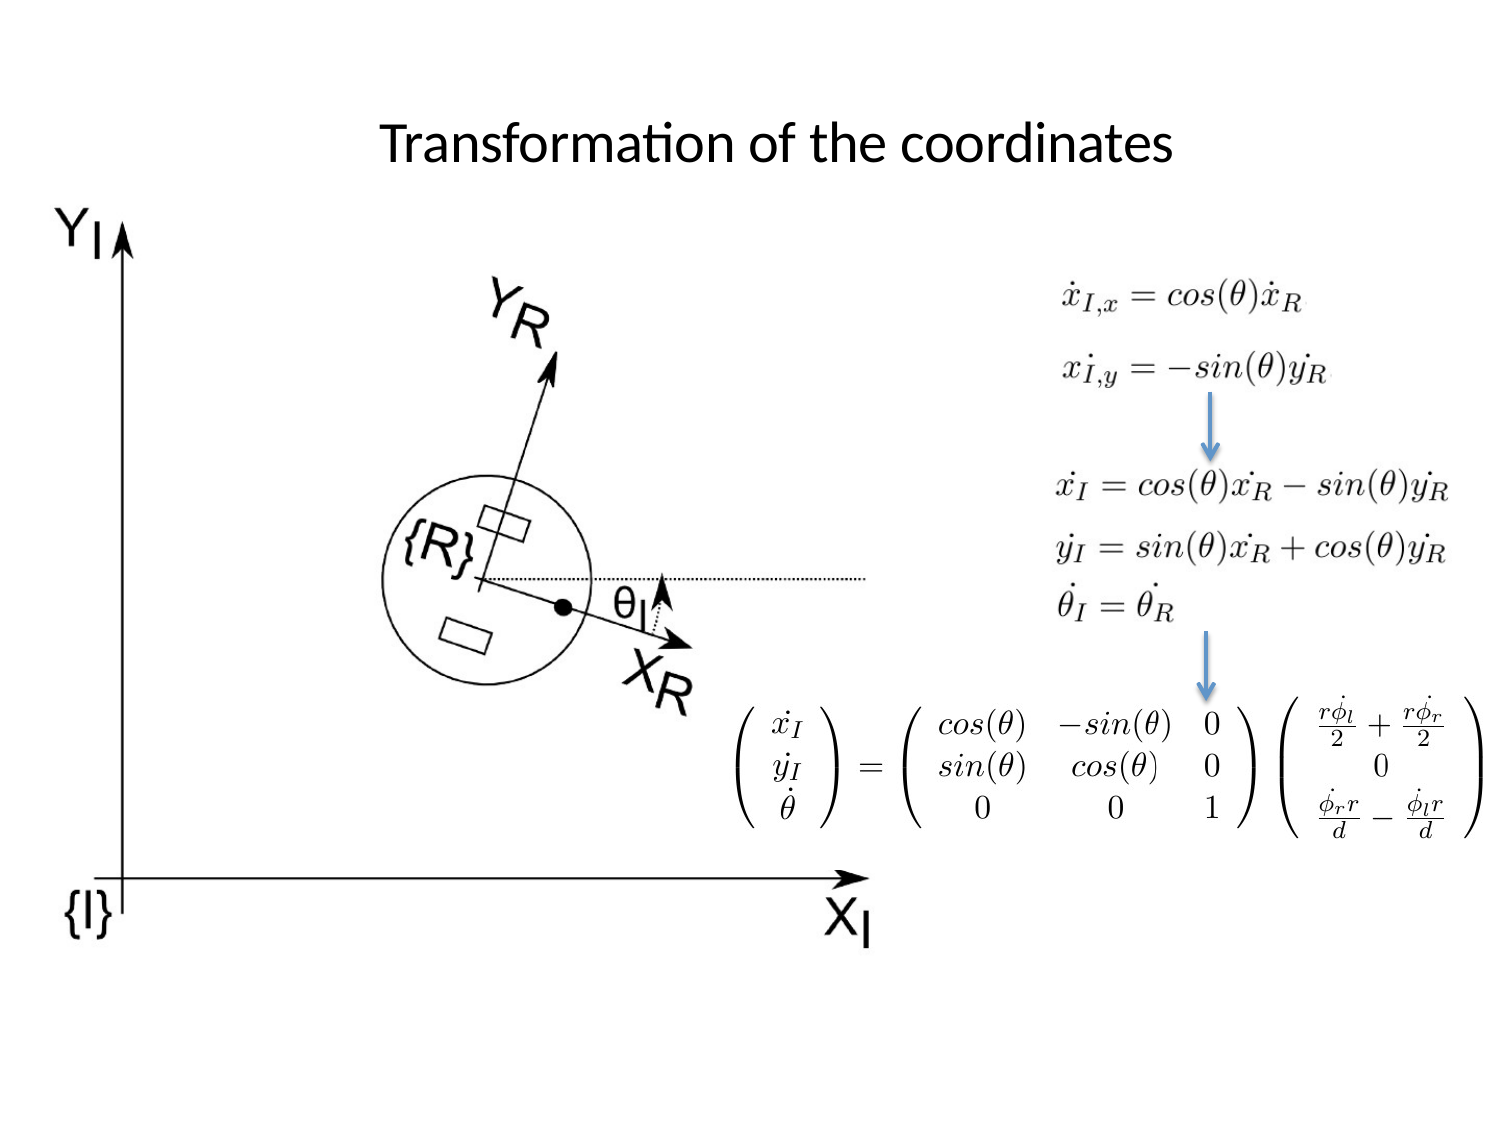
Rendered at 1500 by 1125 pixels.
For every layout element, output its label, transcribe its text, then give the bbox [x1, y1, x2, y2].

text_box [1196, 682, 1216, 702]
text_box [1052, 333, 1332, 407]
text_box [1200, 442, 1221, 462]
text_box [1035, 252, 1307, 338]
title Transformation of the coordinates [75, 44, 1425, 233]
text_box [1186, 387, 1235, 489]
text_box [0, 188, 950, 968]
text_box [1182, 627, 1230, 729]
text_box [1041, 453, 1452, 513]
text_box [697, 679, 1500, 870]
text_box [1035, 513, 1452, 579]
text_box [1041, 579, 1184, 632]
